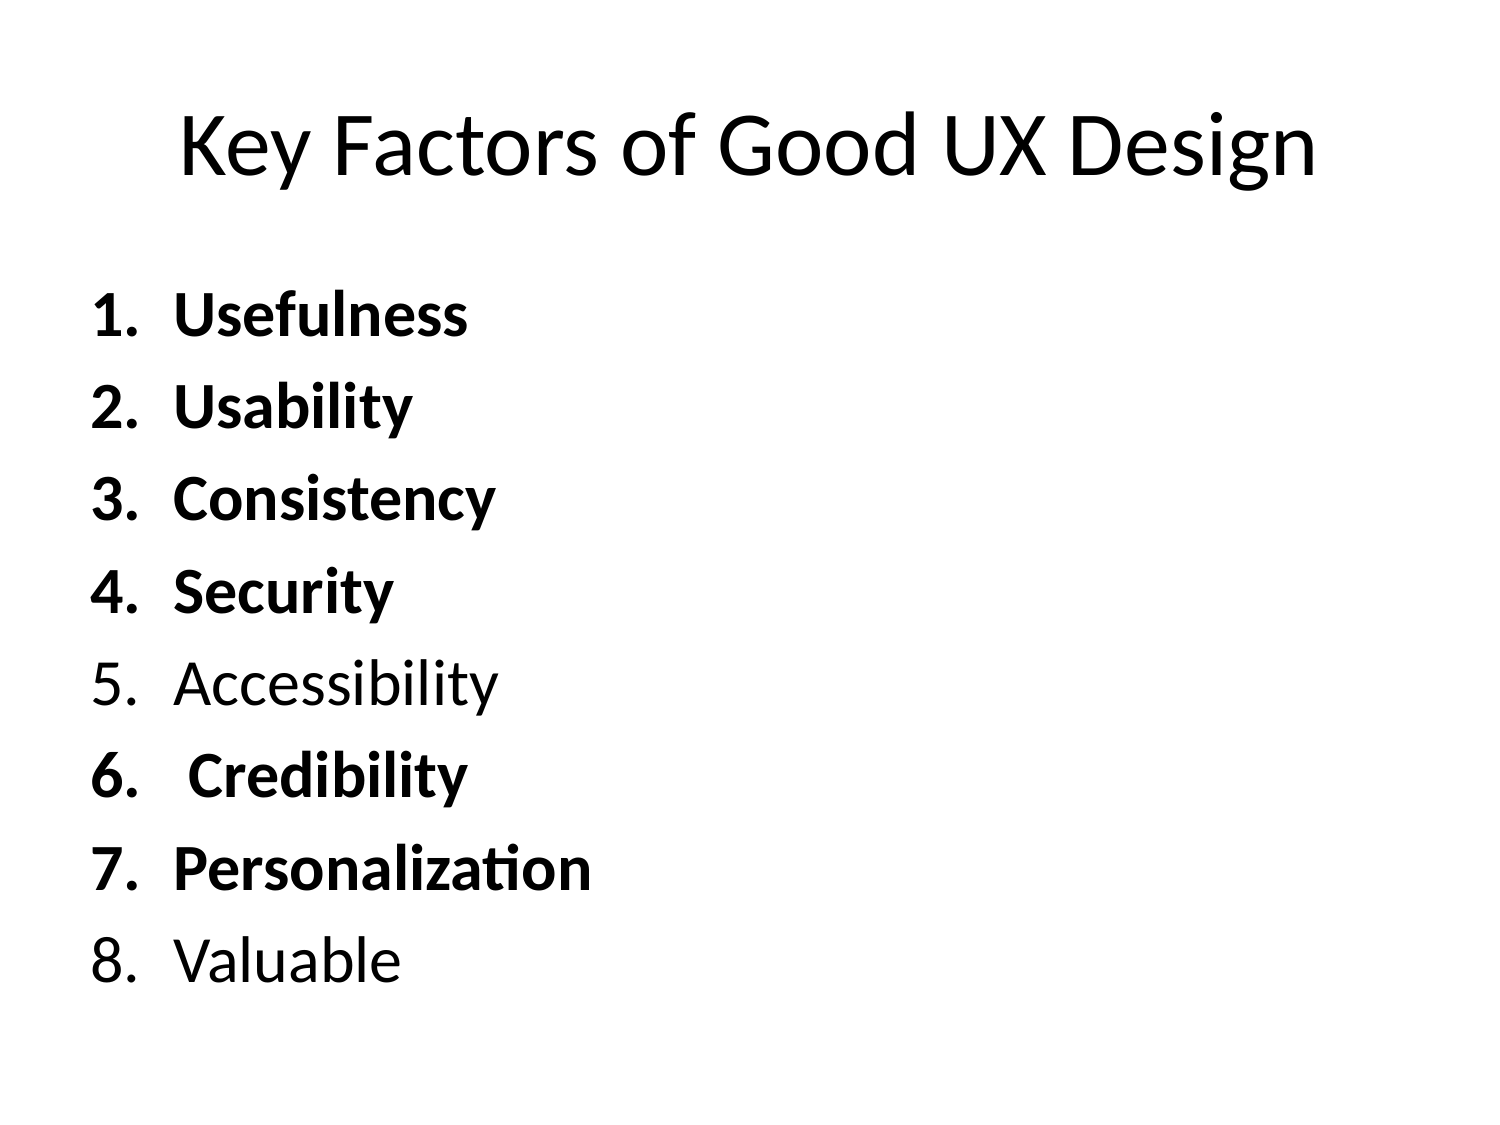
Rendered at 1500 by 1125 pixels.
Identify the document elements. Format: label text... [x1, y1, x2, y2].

list Usefulness Usability Consistency Security Accessibility Credibility Personalization Valuable [75, 262, 1425, 1005]
title Key Factors of Good UX Design [75, 45, 1425, 233]
